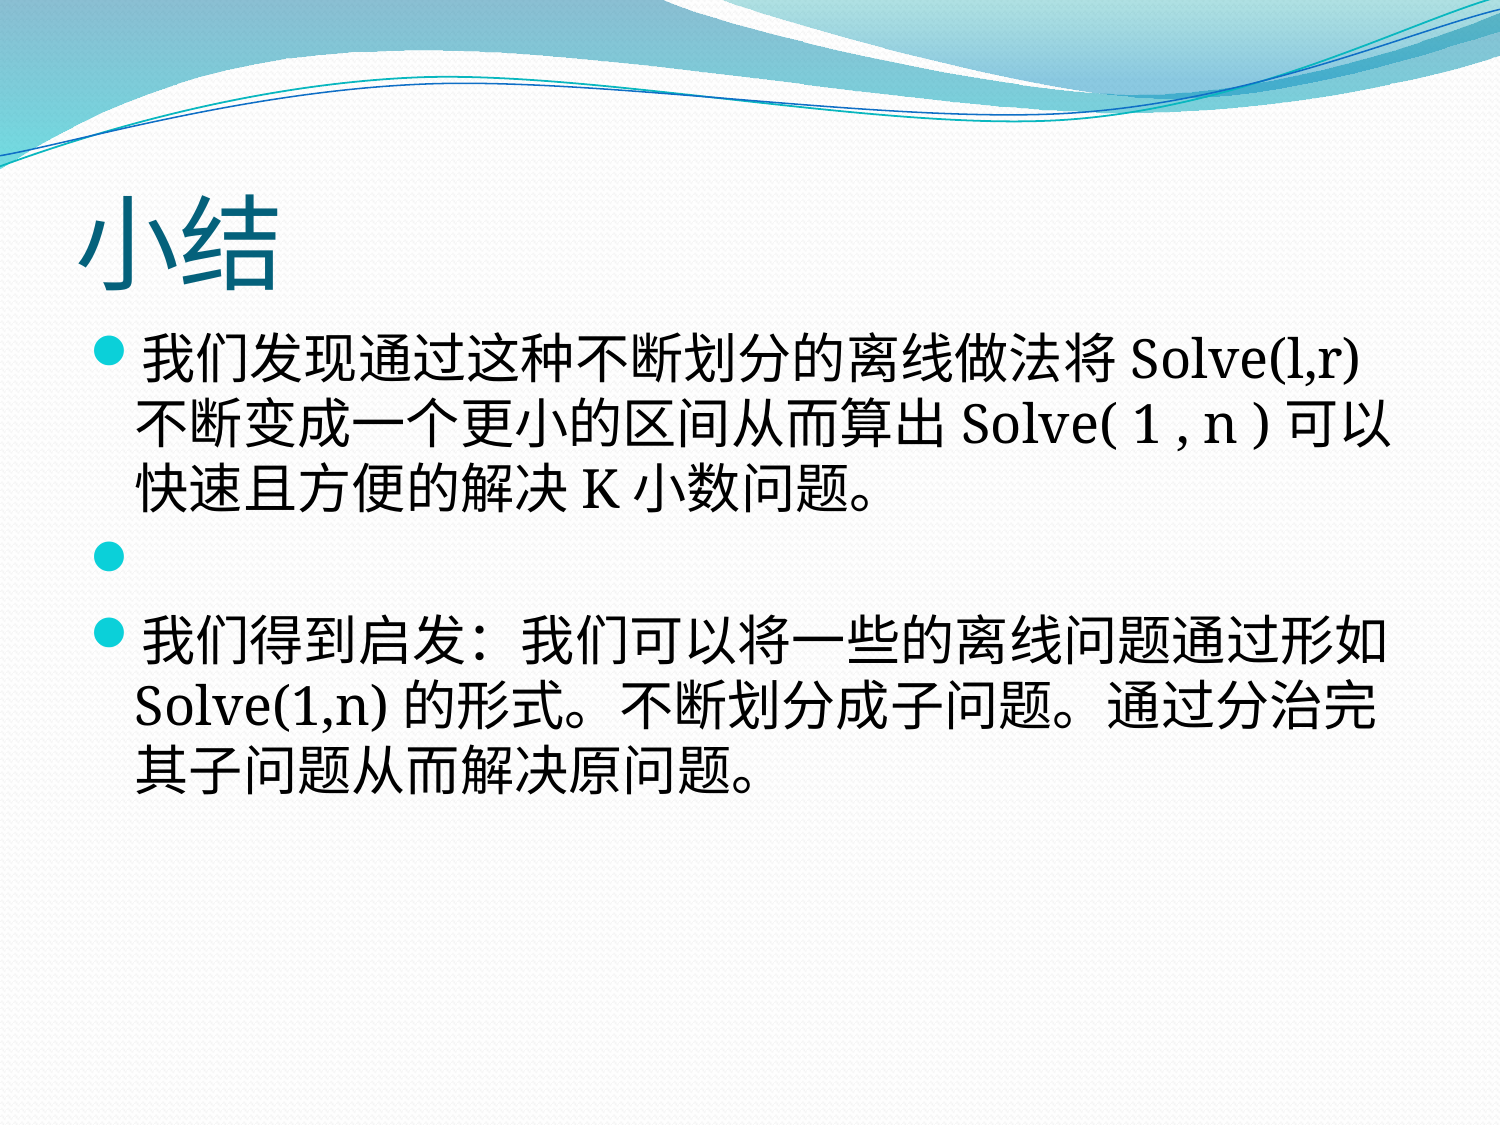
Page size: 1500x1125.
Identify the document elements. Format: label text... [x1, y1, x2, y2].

title 小结 [75, 115, 1425, 303]
list 我们发现通过这种不断划分的离线做法将Solve(l,r)不断变成一个更小的区间从而算出Solve( 1 , n )可以快速且方便的解决K小数问题。 我们得到启发：我们可以将一些的离线问题通过形如Solve(1,n)的形式。不断划分成子问题。通过分治完其子问题从而解决原问题。 [75, 317, 1425, 1038]
